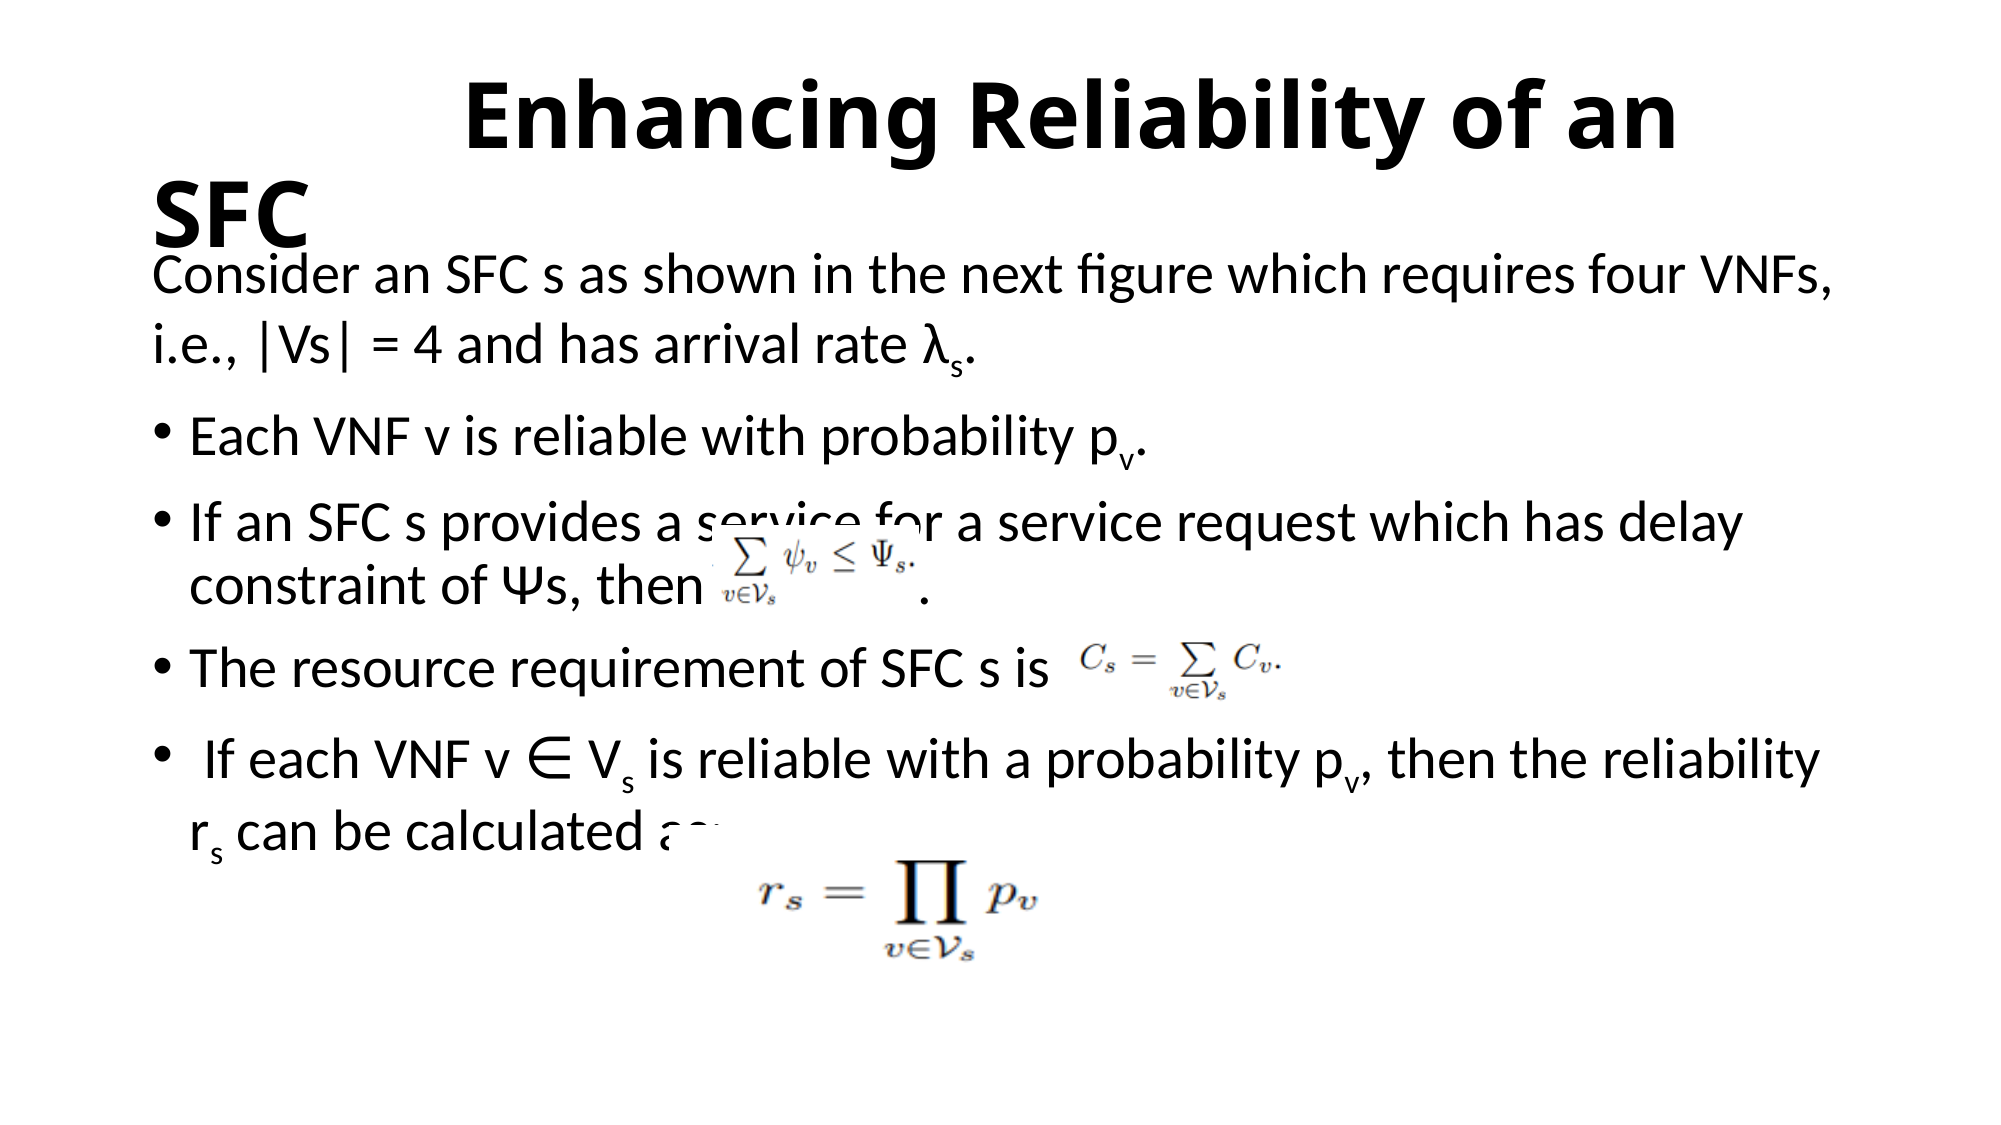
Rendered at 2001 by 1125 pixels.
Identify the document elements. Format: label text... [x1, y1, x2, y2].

list Consider an SFC s as shown in the next figure which requires four VNFs, i.e., |Vs| = 4 and has arrival rate λs. Each VNF v is reliable with probability pv. If an SFC s provides a service for a service request which has delay constraint of Ψs, then . The resource requirement of SFC s is If each VNF v ∈ Vs is reliable with a probability pv, then the reliability rs can be calculated as:- [137, 235, 1863, 1014]
picture [1074, 624, 1281, 707]
title Enhancing Reliability of an SFC [137, 59, 1863, 235]
picture [711, 525, 919, 608]
picture [669, 825, 1120, 997]
